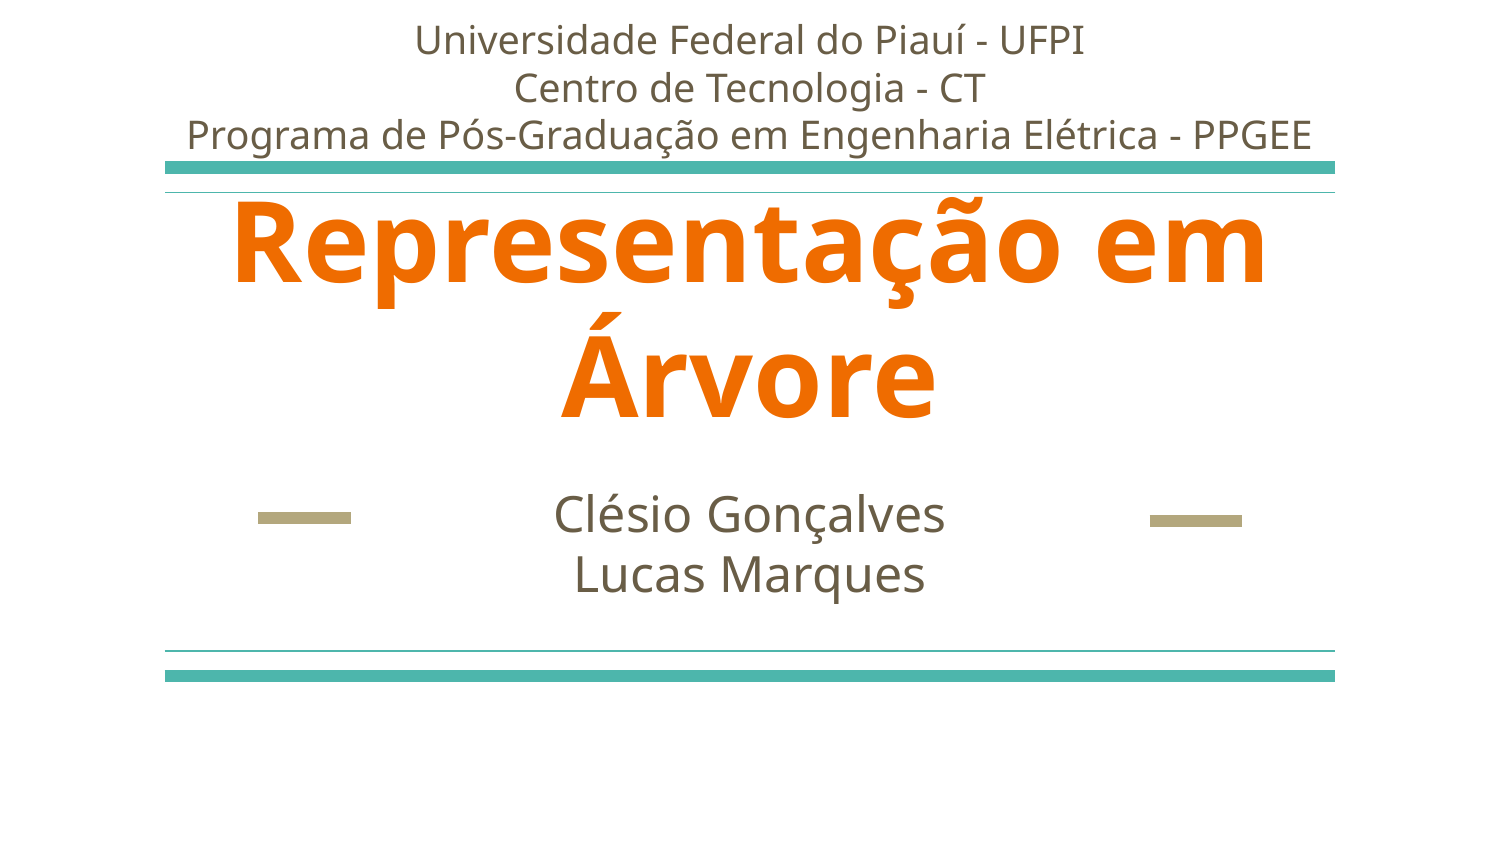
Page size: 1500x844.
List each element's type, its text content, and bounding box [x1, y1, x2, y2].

subtitle Clésio Gonçalves Lucas Marques [350, 467, 1150, 598]
title Representação em Árvore [164, 287, 1336, 456]
text_box Universidade Federal do Piauí - UFPI Centro de Tecnologia - CT Programa de Pós-Graduação em Engenharia Elétrica - PPGEE [0, 0, 1500, 158]
